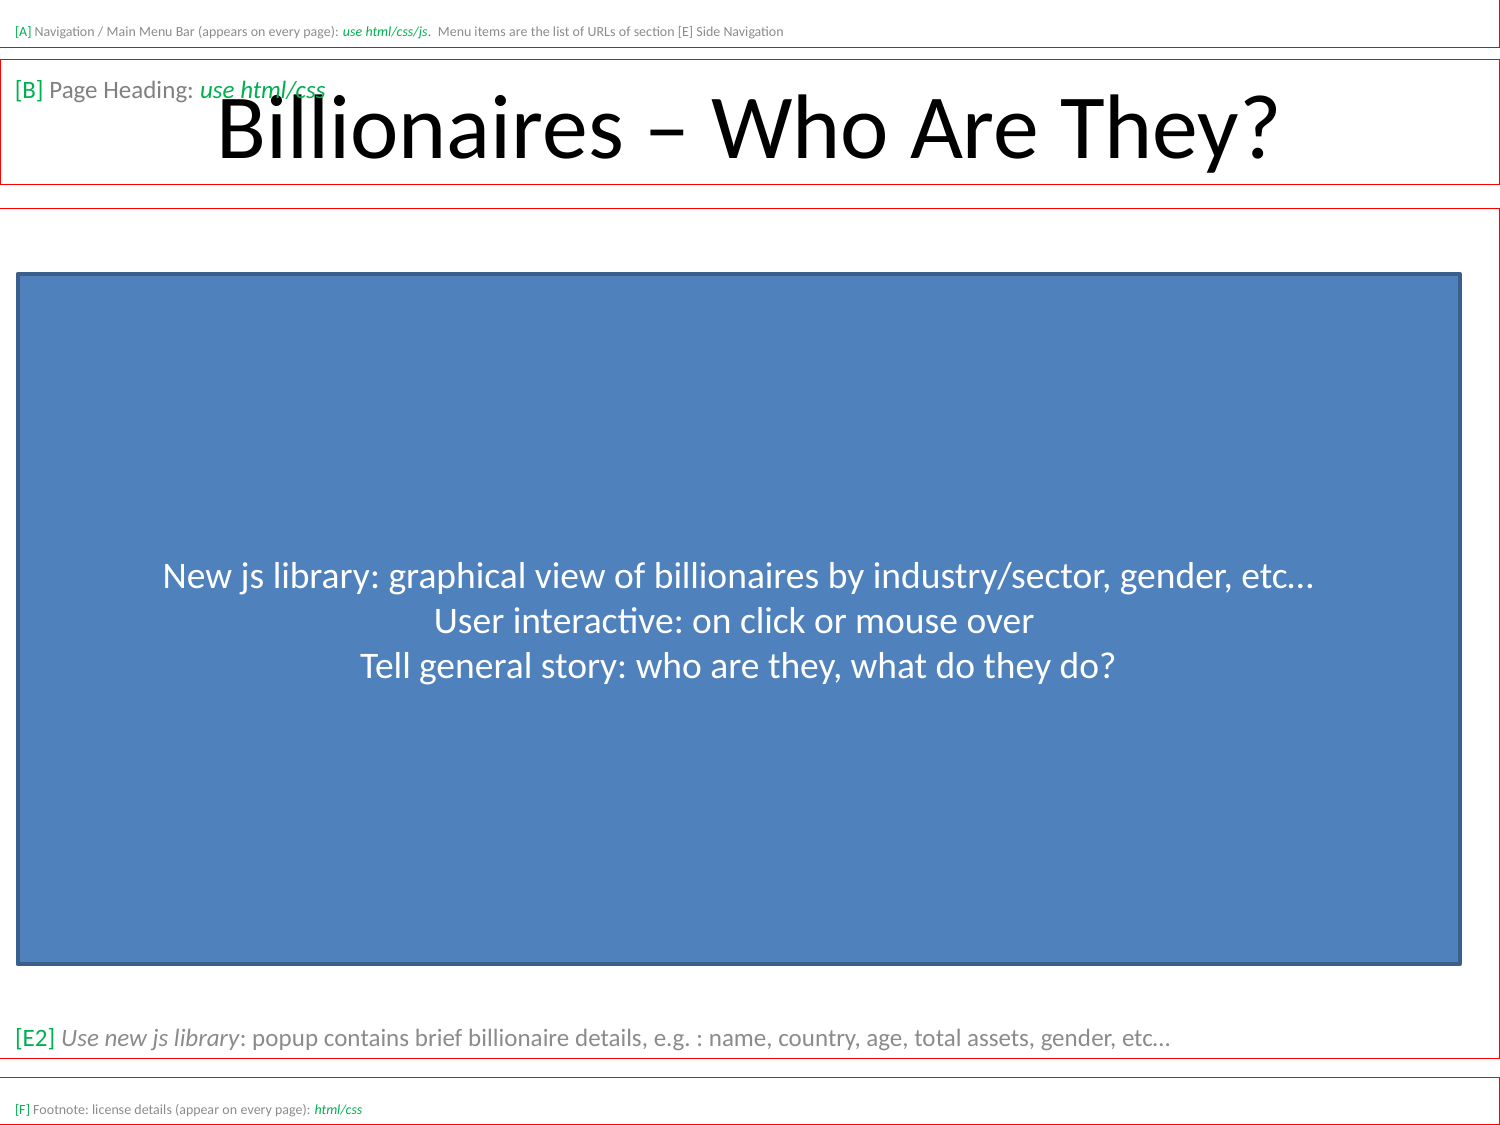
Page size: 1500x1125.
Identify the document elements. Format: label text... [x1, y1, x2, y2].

text_box New js library: graphical view of billionaires by industry/sector, gender, etc… User interactive: on click or mouse over Tell general story: who are they, what do they do? [16, 272, 1462, 966]
text_box [B] Page Heading: use html/css [0, 66, 514, 112]
title Billionaires – Who Are They? [0, 59, 1500, 185]
text_box [A] Navigation / Main Menu Bar (appears on every page): use html/css/js. Menu items are the list of URLs of section [E] Side Navigation [0, 0, 1500, 48]
text_box [F] Footnote: license details (appear on every page): html/css [0, 1077, 1500, 1125]
text_box [E2] Use new js library: popup contains brief billionaire details, e.g. : name, country, age, total assets, gender, etc… [0, 208, 1500, 1059]
